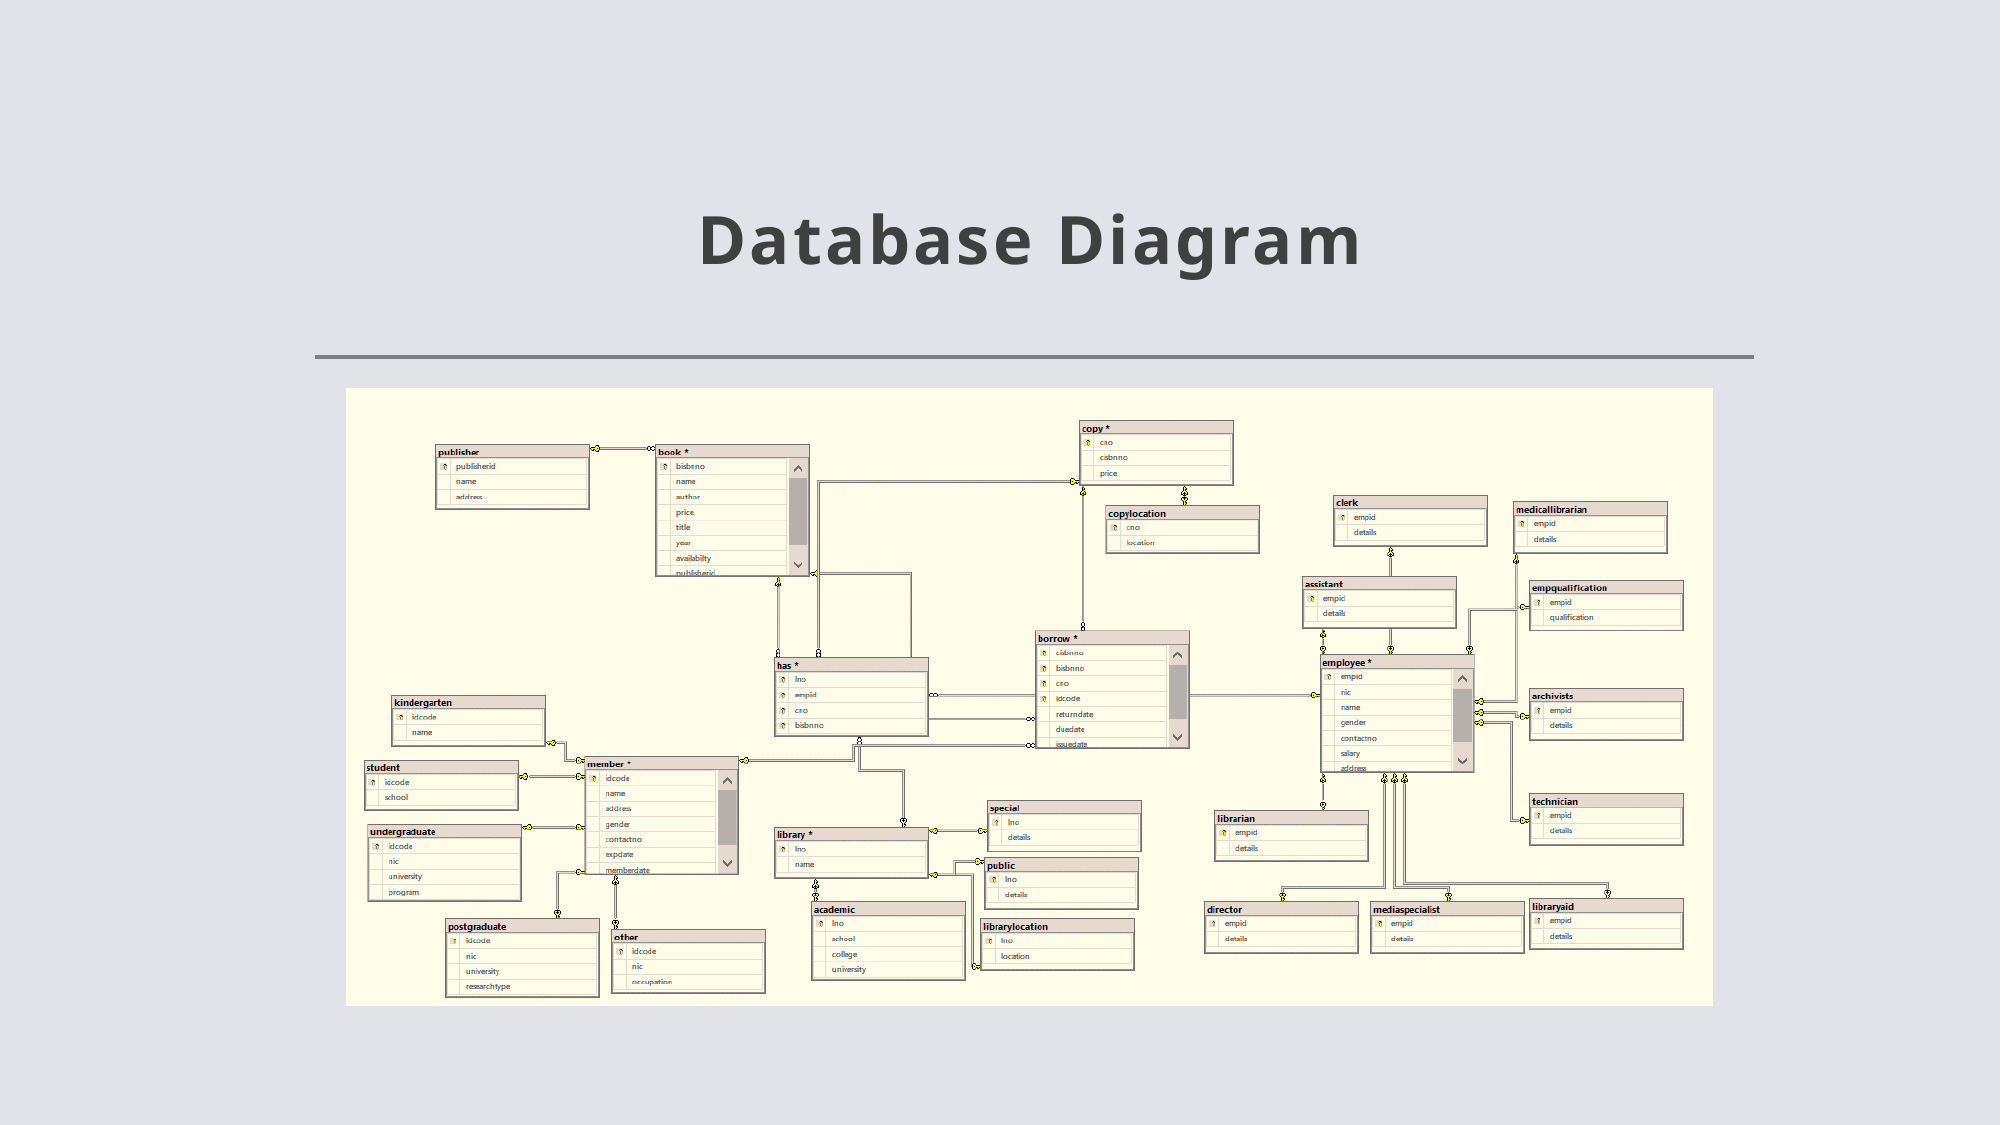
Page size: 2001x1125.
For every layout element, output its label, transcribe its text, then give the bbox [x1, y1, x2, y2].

title Database Diagram [310, 72, 1750, 294]
picture [345, 388, 1713, 1006]
